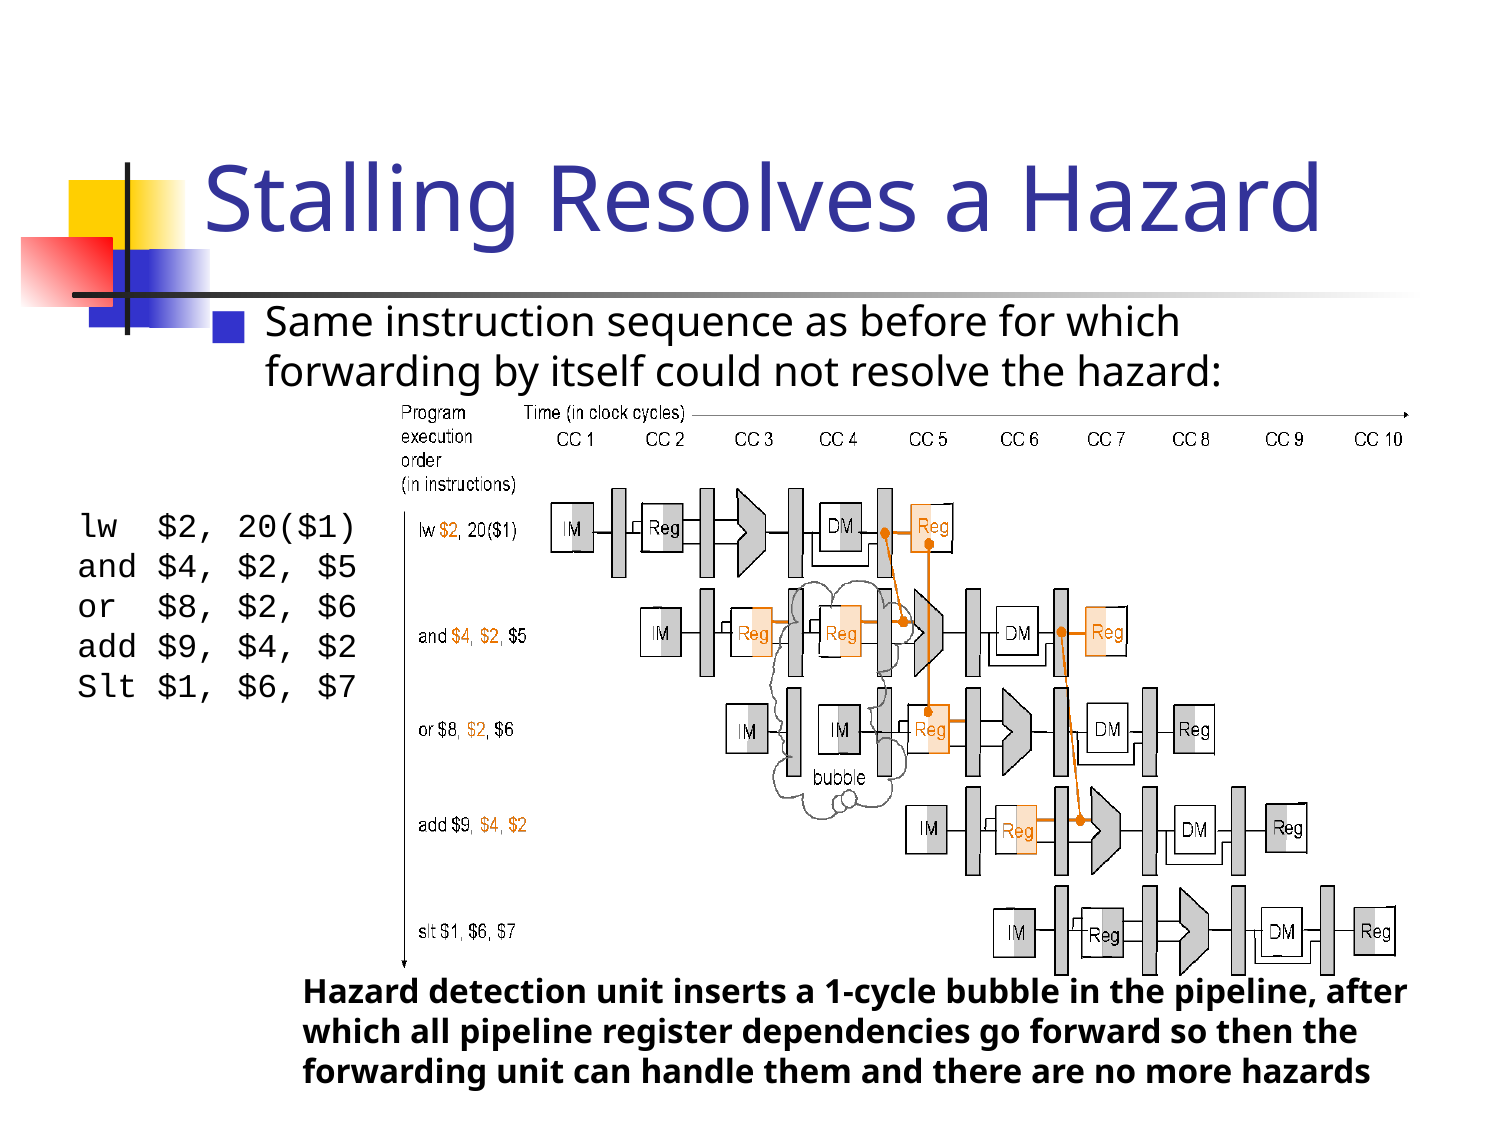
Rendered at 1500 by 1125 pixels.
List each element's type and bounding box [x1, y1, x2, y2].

text_box [62, 496, 374, 712]
picture [399, 399, 1413, 981]
text_box [287, 962, 1441, 1098]
list [193, 287, 1413, 963]
title [188, 101, 1468, 289]
